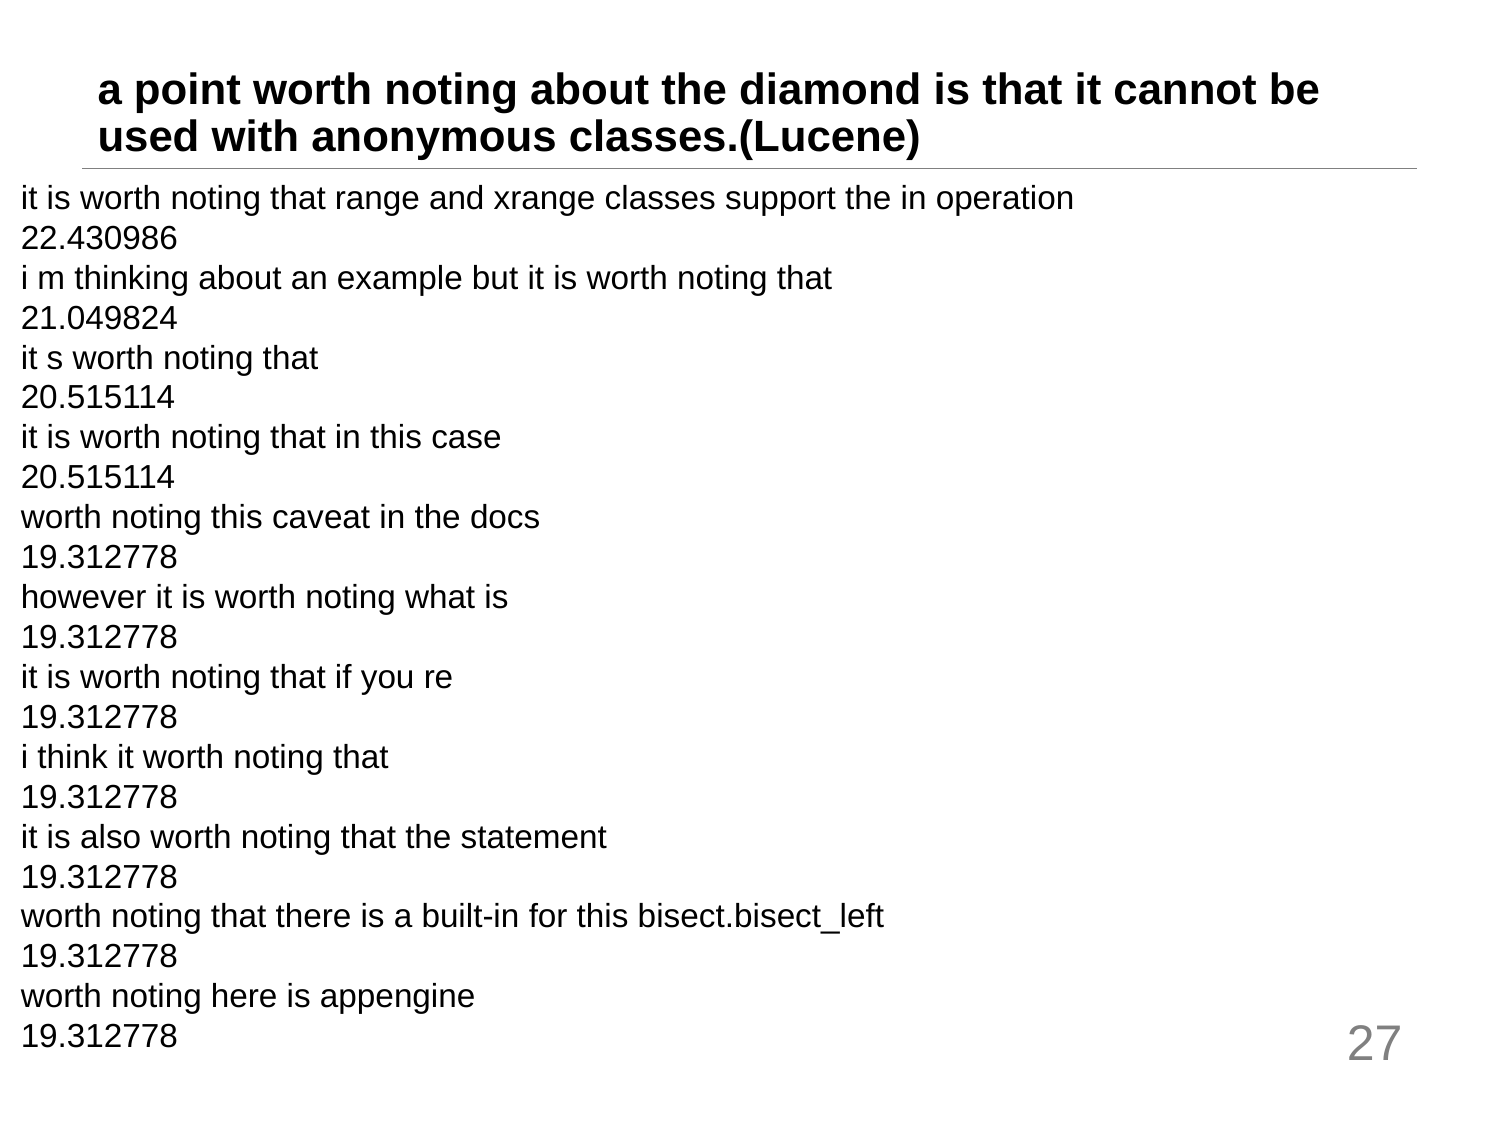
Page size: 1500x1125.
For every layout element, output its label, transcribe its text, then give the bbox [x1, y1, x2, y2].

text_box it is worth noting that range and xrange classes support the in operation 22.430986 i m thinking about an example but it is worth noting that 21.049824 it s worth noting that 20.515114 it is worth noting that in this case 20.515114 worth noting this caveat in the docs 19.312778 however it is worth noting what is 19.312778 it is worth noting that if you re 19.312778 i think it worth noting that 19.312778 it is also worth noting that the statement 19.312778 worth noting that there is a built-in for this bisect.bisect_left 19.312778 worth noting here is appengine 19.312778 [6, 168, 1091, 1062]
title a point worth noting about the diamond is that it cannot be used with anonymous classes.(Lucene) [82, 0, 1418, 169]
slide_number 27 [1091, 1023, 1418, 1058]
